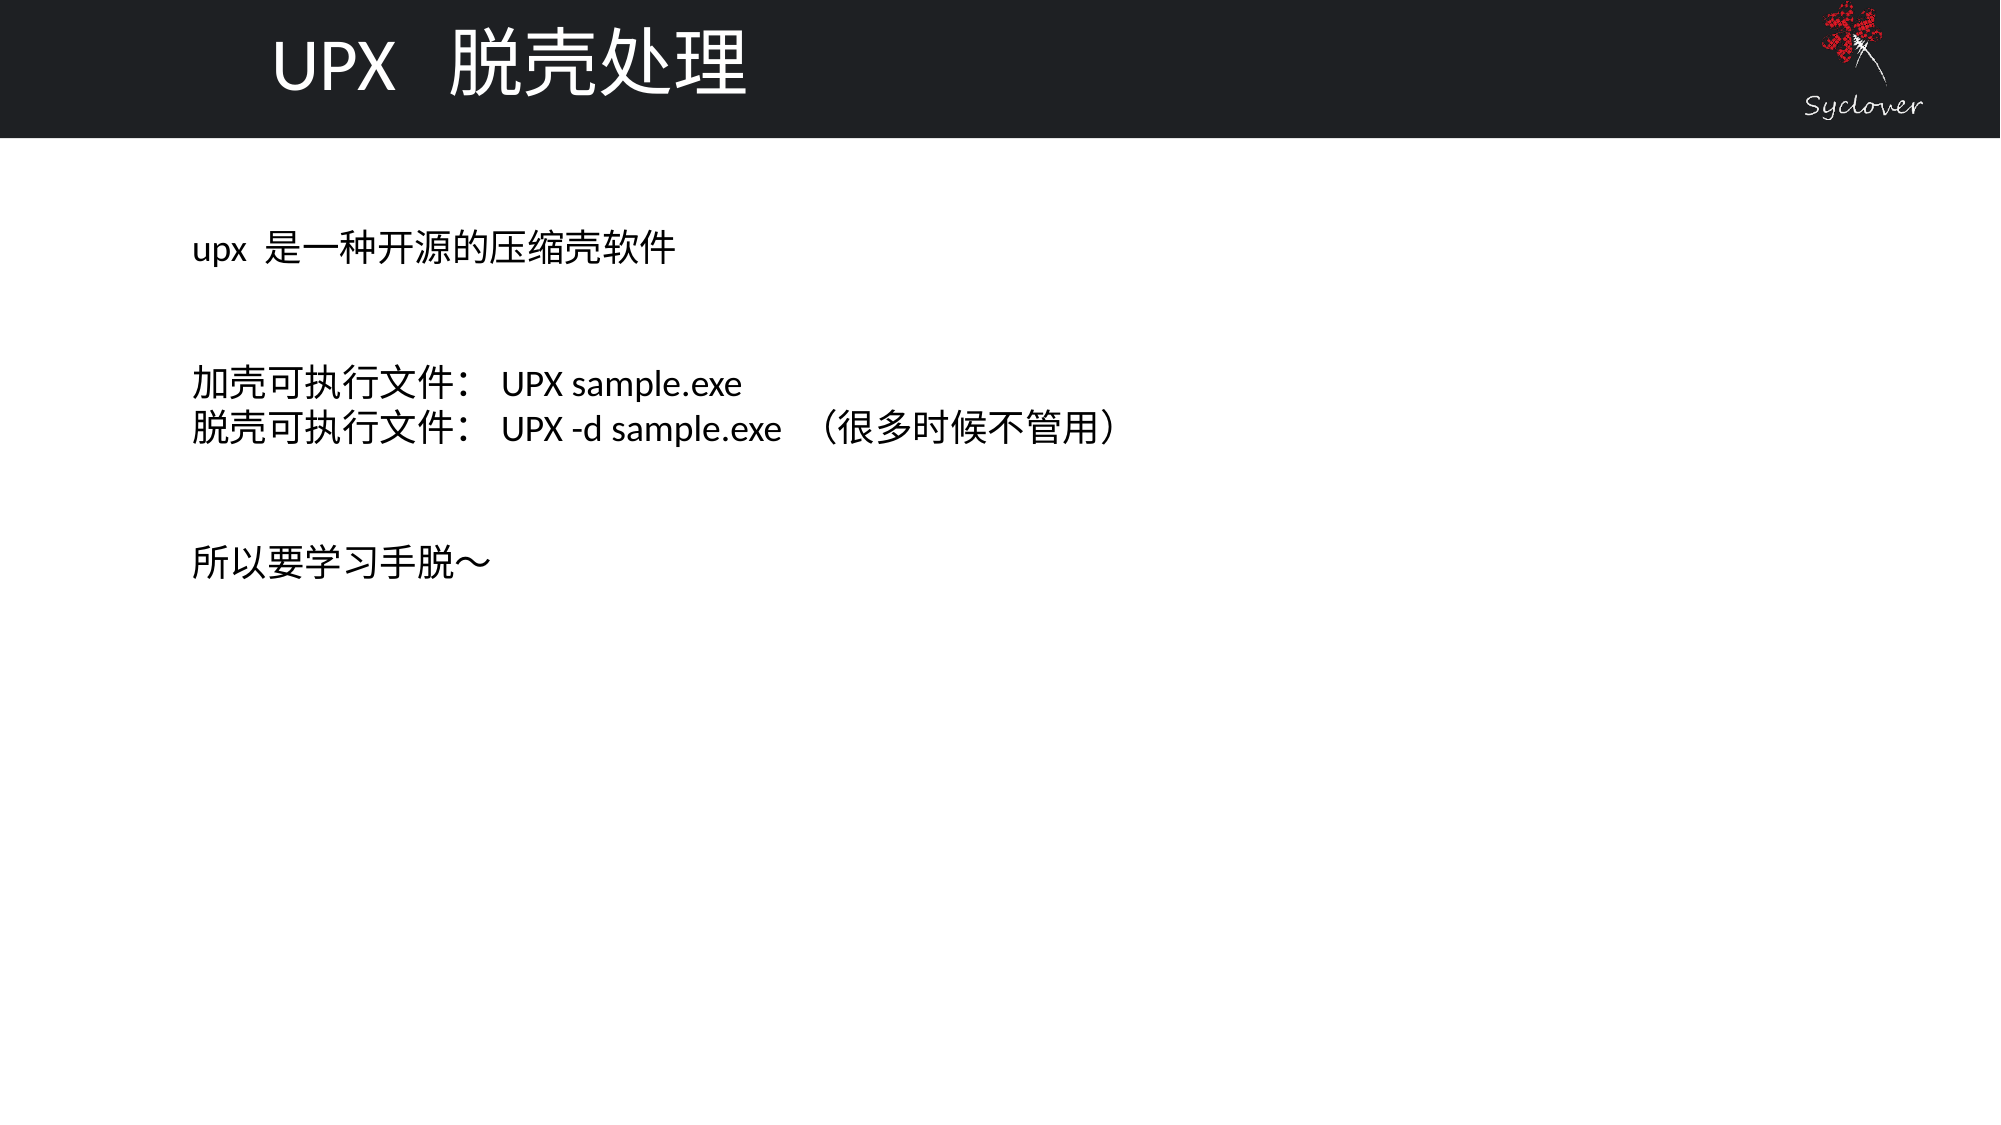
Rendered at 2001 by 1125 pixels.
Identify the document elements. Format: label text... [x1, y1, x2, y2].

text_box UPX 脱壳处理 [58, 7, 962, 113]
text_box [0, 0, 2000, 139]
picture [1805, 1, 1923, 120]
text_box upx 是一种开源的压缩壳软件 加壳可执行文件：UPX sample.exe 脱壳可执行文件：UPX -d sample.exe （很多时候不管用） 所以要学习手脱～ [177, 216, 1153, 592]
